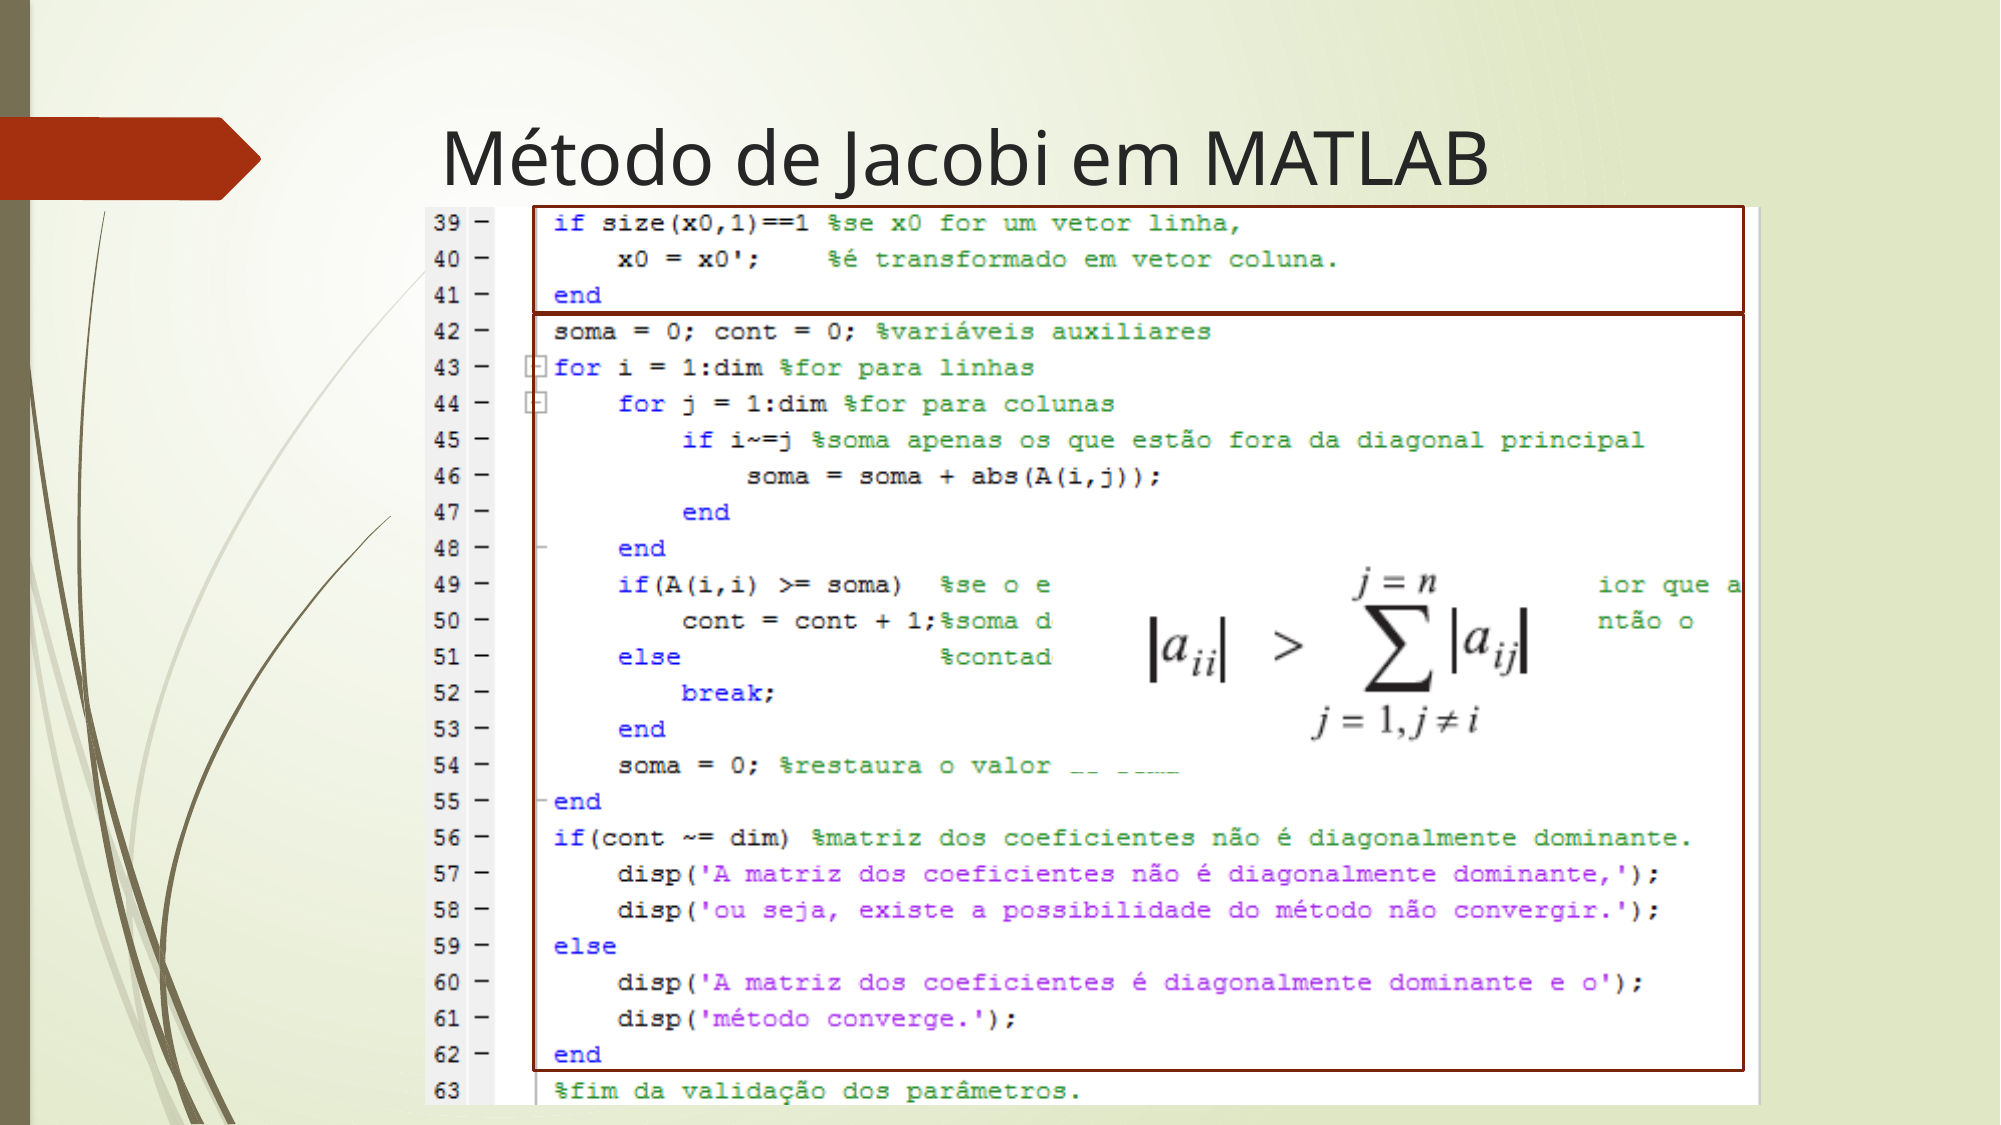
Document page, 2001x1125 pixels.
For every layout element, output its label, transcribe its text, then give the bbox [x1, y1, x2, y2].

title Método de Jacobi em MATLAB [425, 102, 1888, 313]
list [425, 207, 1761, 1106]
picture [1053, 540, 1598, 772]
